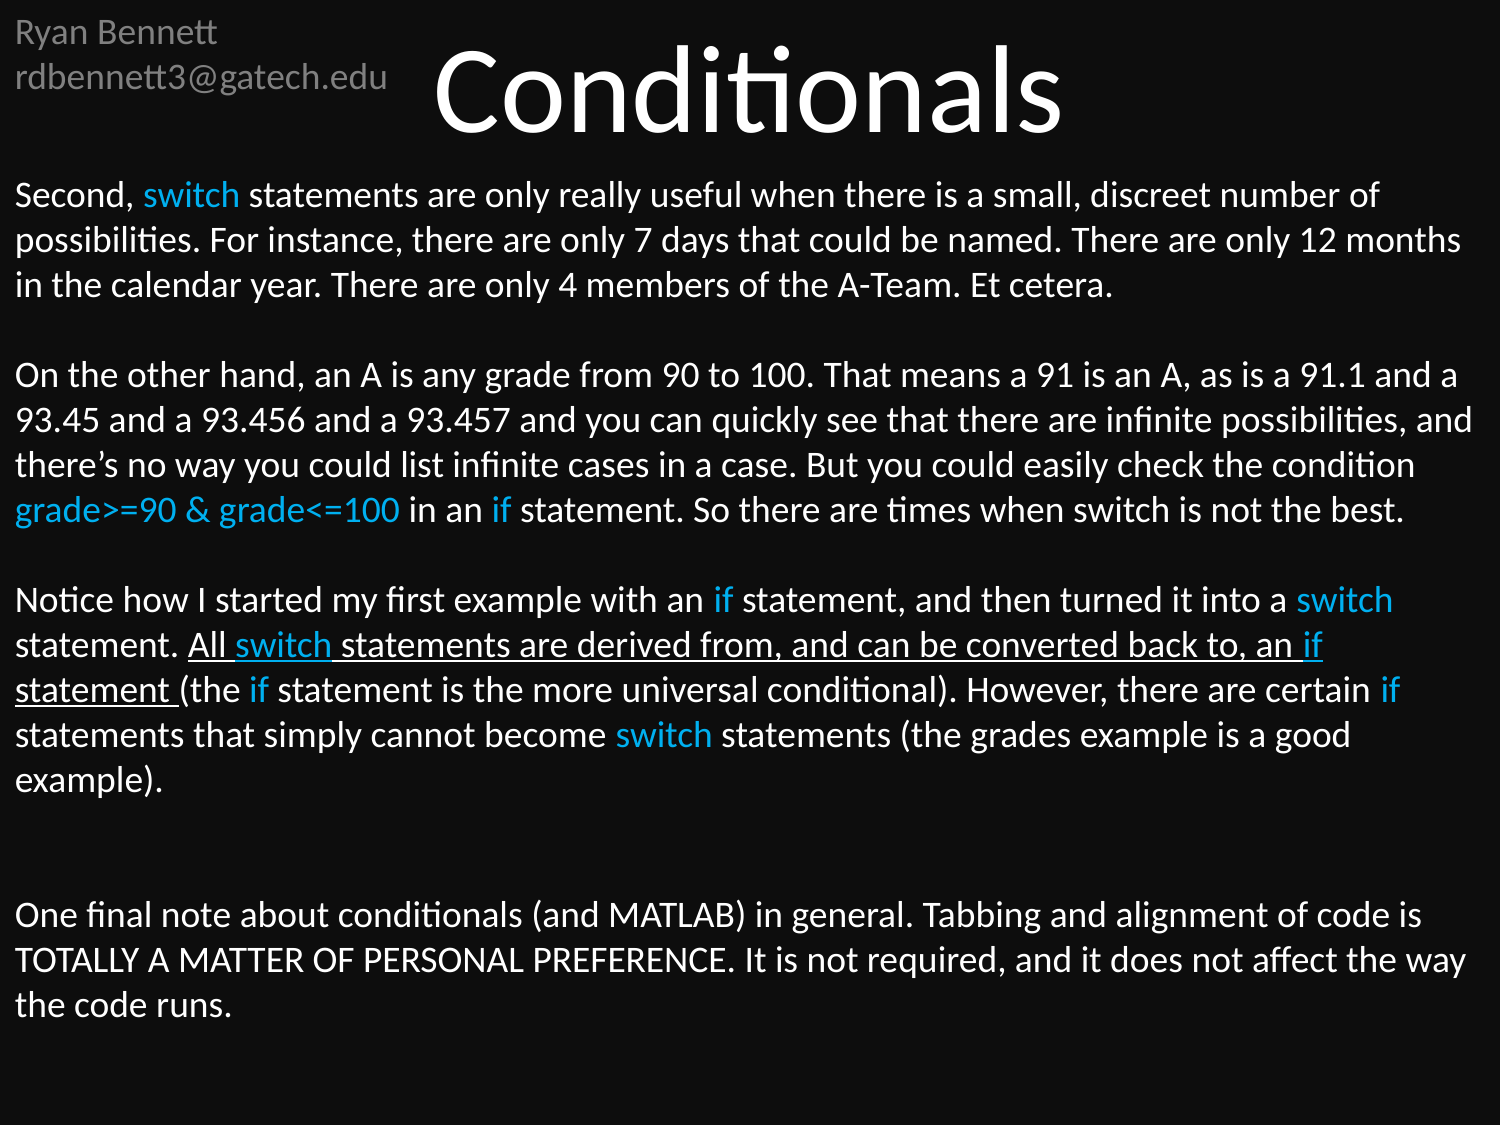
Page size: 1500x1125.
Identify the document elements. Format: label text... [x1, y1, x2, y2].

text_box Second, switch statements are only really useful when there is a small, discreet number of possibilities. For instance, there are only 7 days that could be named. There are only 12 months in the calendar year. There are only 4 members of the A-Team. Et cetera. On the other hand, an A is any grade from 90 to 100. That means a 91 is an A, as is a 91.1 and a 93.45 and a 93.456 and a 93.457 and you can quickly see that there are infinite possibilities, and there’s no way you could list infinite cases in a case. But you could easily check the condition grade>=90 & grade<=100 in an if statement. So there are times when switch is not the best. Notice how I started my first example with an if statement, and then turned it into a switch statement. All switch statements are derived from, and can be converted back to, an if statement (the if statement is the more universal conditional). However, there are certain if statements that simply cannot become switch statements (the grades example is a good example). One final note about conditionals (and MATLAB) in general. Tabbing and alignment of code is TOTALLY A MATTER OF PERSONAL PREFERENCE. It is not required, and it does not affect the way the code runs. [0, 162, 1500, 1123]
text_box Conditionals [0, 0, 1500, 162]
